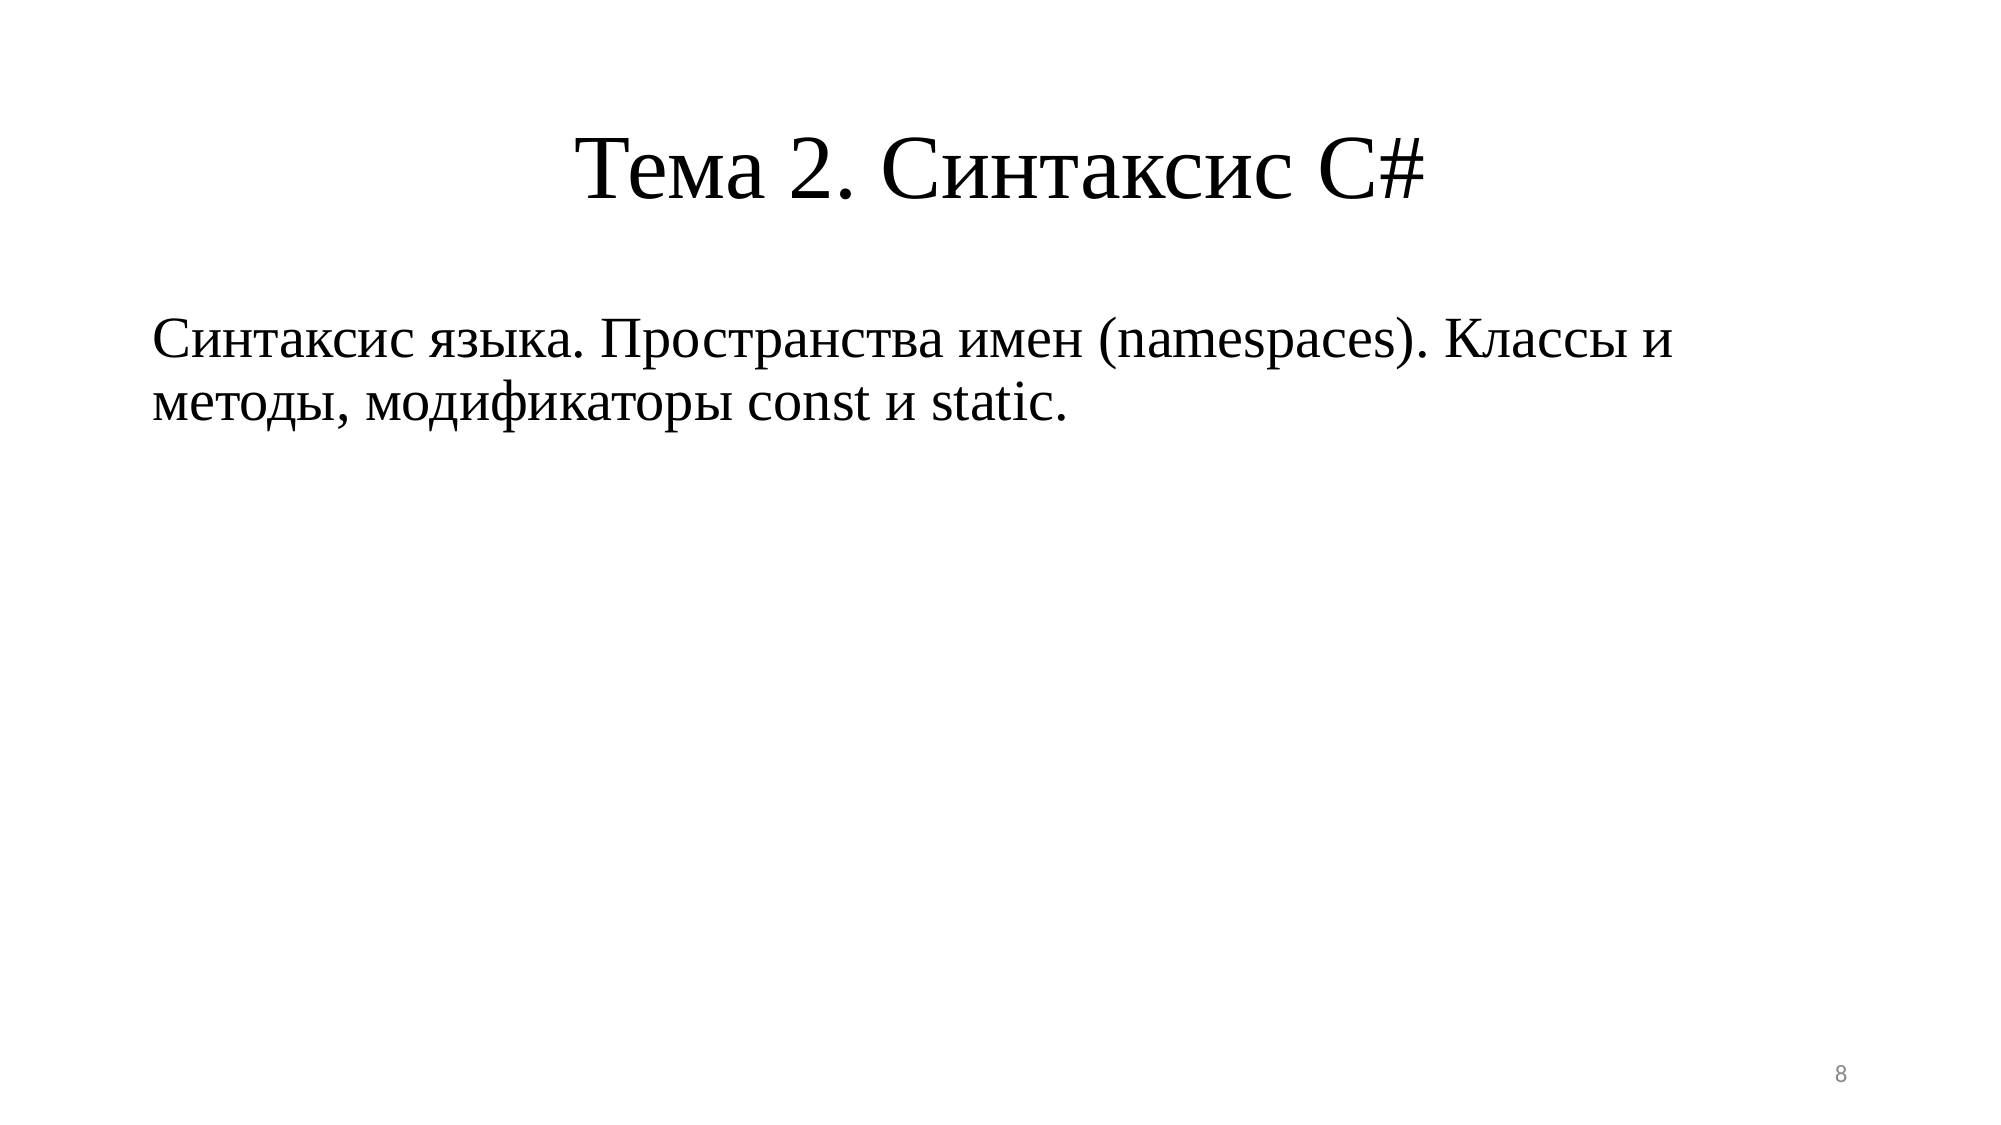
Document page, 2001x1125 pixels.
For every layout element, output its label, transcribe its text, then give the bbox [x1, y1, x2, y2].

title Тема 2. Синтаксис С# [137, 59, 1863, 278]
slide_number 8 [1412, 1042, 1863, 1103]
list Синтаксис языка. Пространства имен (namespaces). Классы и методы, модификаторы const и static. [137, 299, 1863, 1014]
